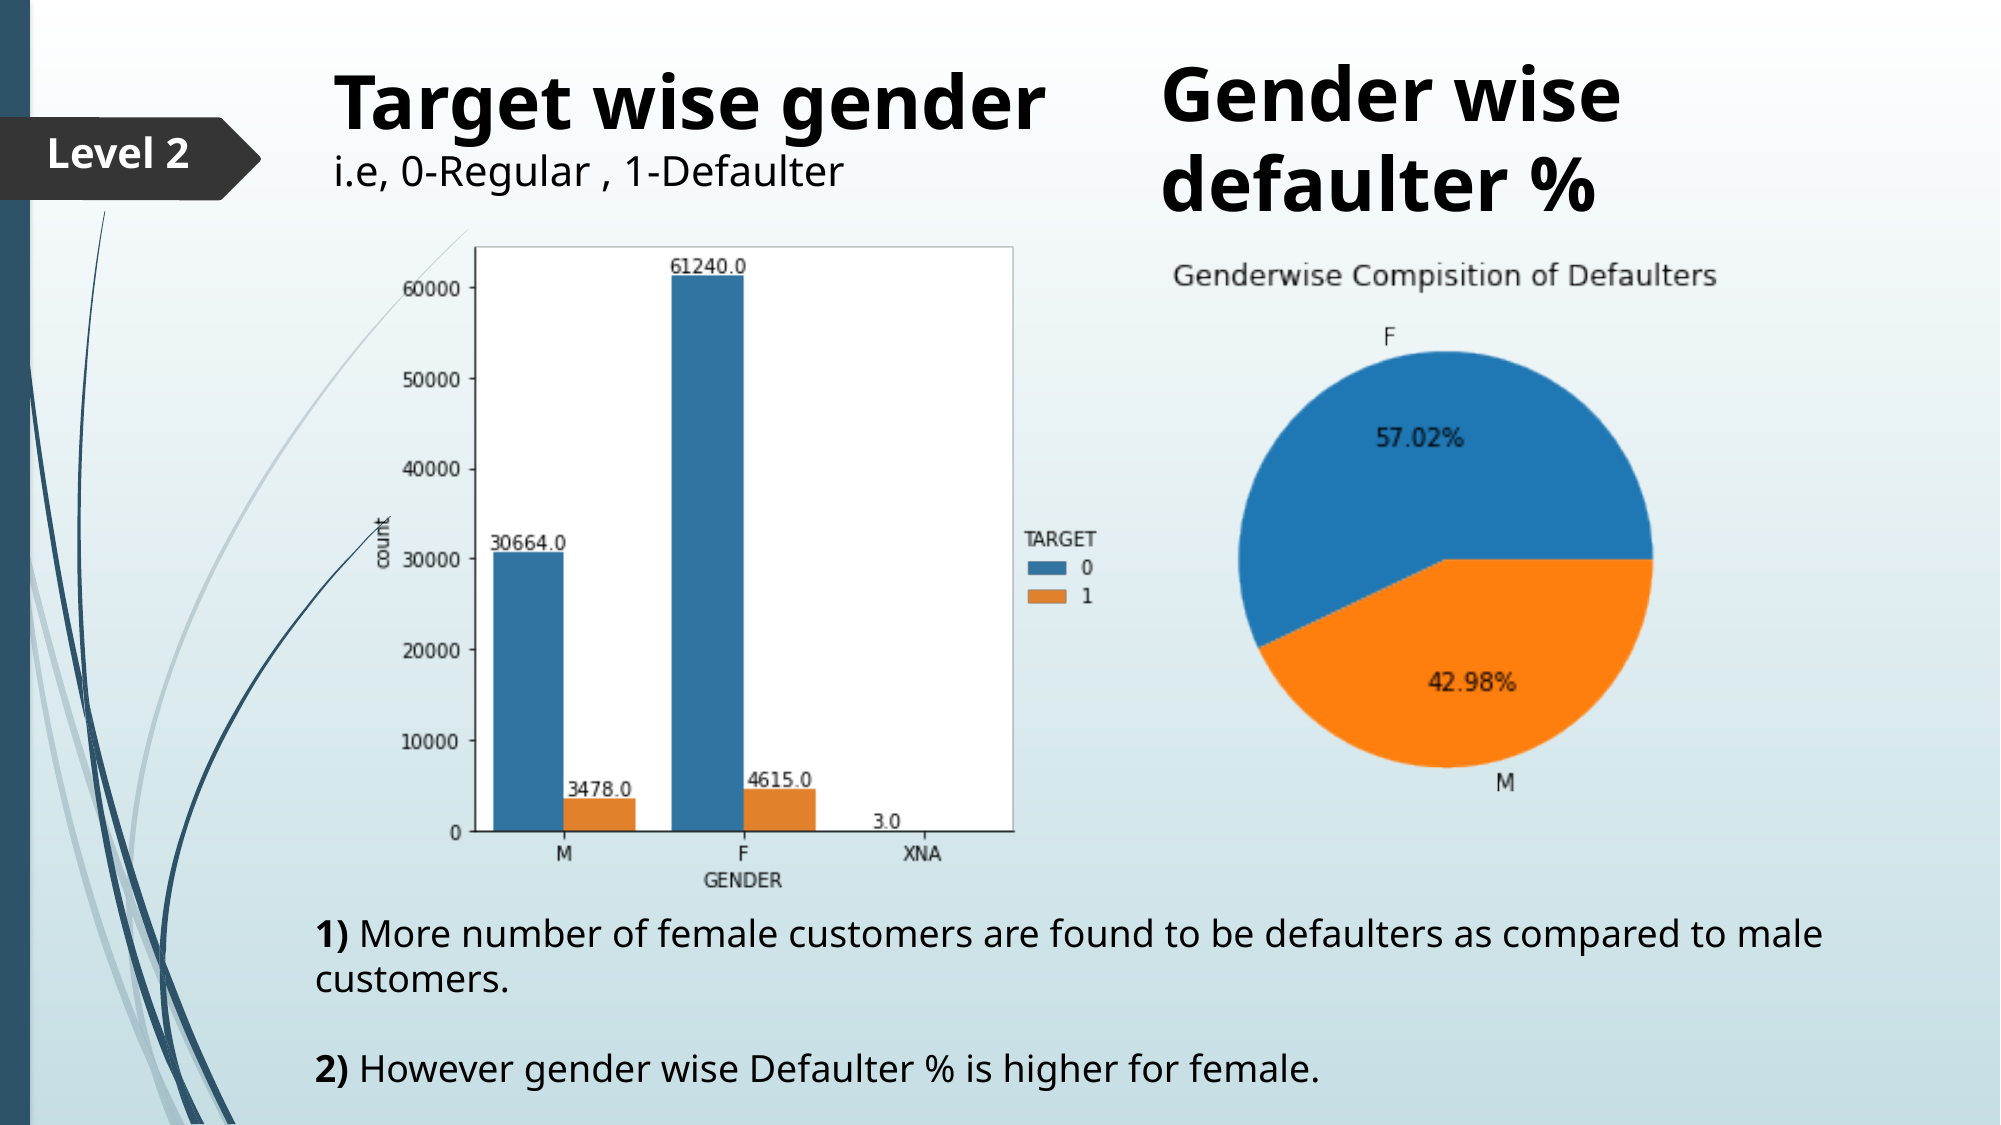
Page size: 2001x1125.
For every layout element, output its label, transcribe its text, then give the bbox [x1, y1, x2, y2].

picture [1157, 246, 1735, 838]
text_box 1) More number of female customers are found to be defaulters as compared to male customers. 2) However gender wise Defaulter % is higher for female. [300, 902, 1861, 1098]
text_box Level 2 [31, 119, 300, 185]
title Target wise gender i.e, 0-Regular , 1-Defaulter [318, 47, 1157, 258]
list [361, 236, 1114, 903]
text_box Gender wise defaulter % [1146, 39, 1894, 235]
